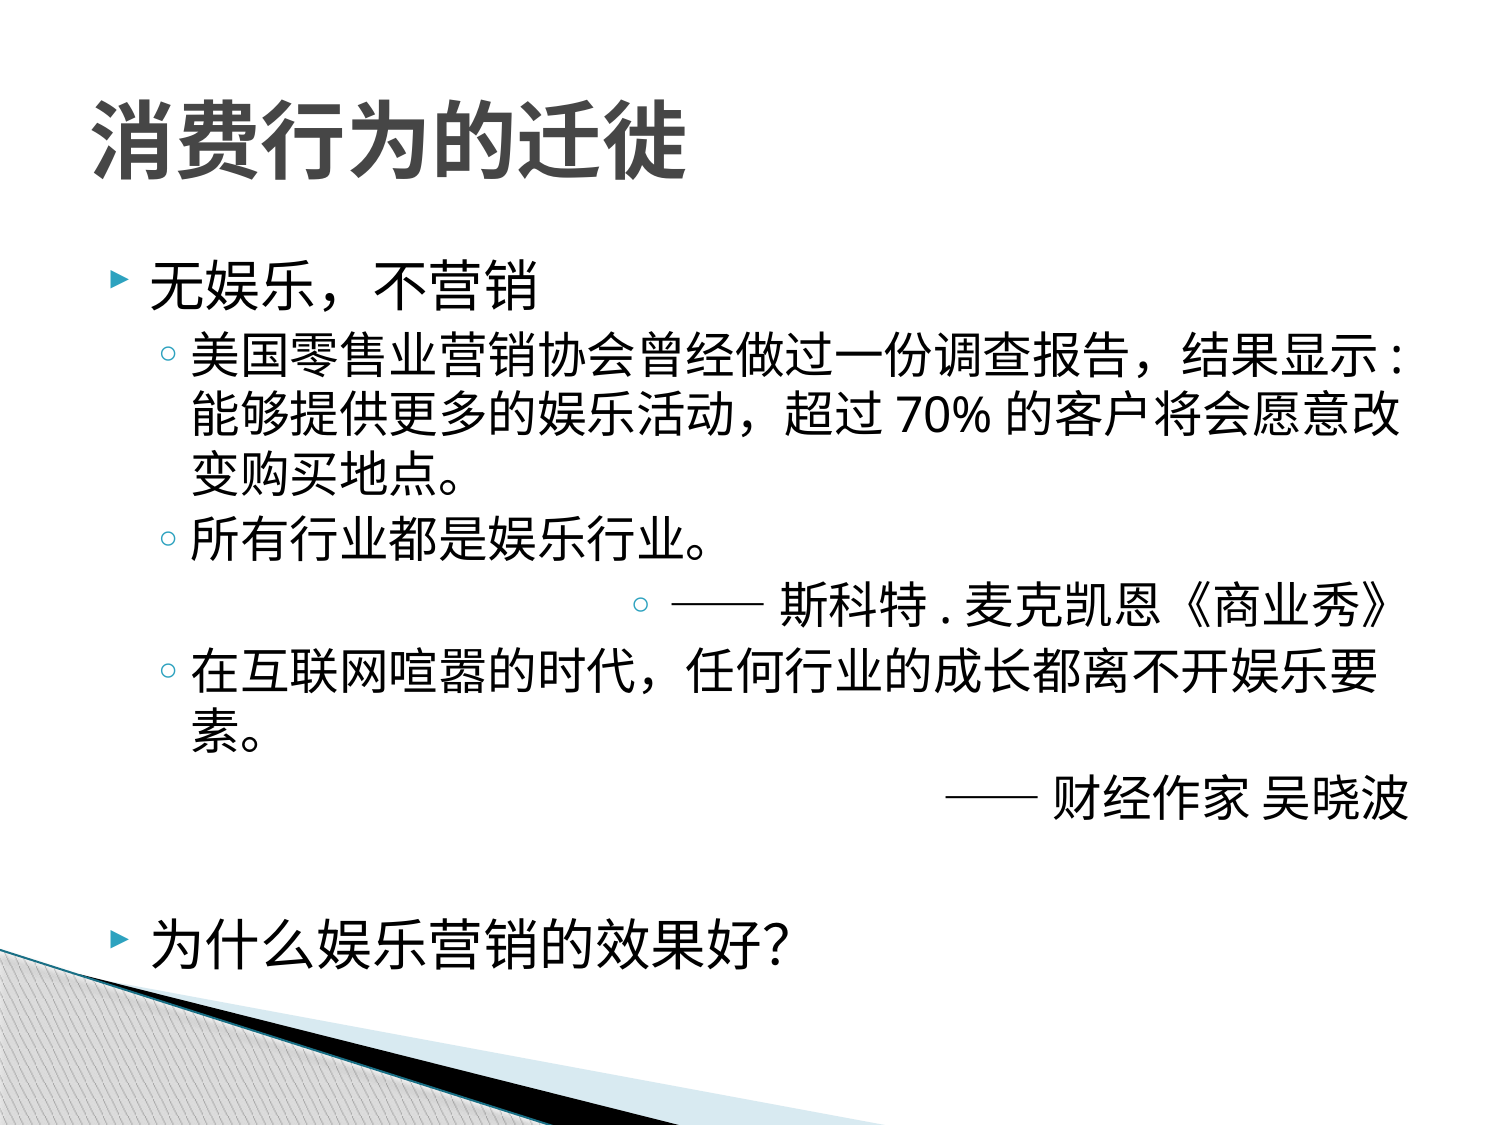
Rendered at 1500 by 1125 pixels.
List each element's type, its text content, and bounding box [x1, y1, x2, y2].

title 消费行为的迁徙 [75, 45, 1425, 233]
list 无娱乐，不营销 美国零售业营销协会曾经做过一份调查报告，结果显示:能够提供更多的娱乐活动，超过70%的客户将会愿意改变购买地点。 所有行业都是娱乐行业。 ——斯科特.麦克凯恩《商业秀》 在互联网喧嚣的时代，任何行业的成长都离不开娱乐要素。 ——财经作家 吴晓波 为什么娱乐营销的效果好？ [75, 243, 1425, 986]
